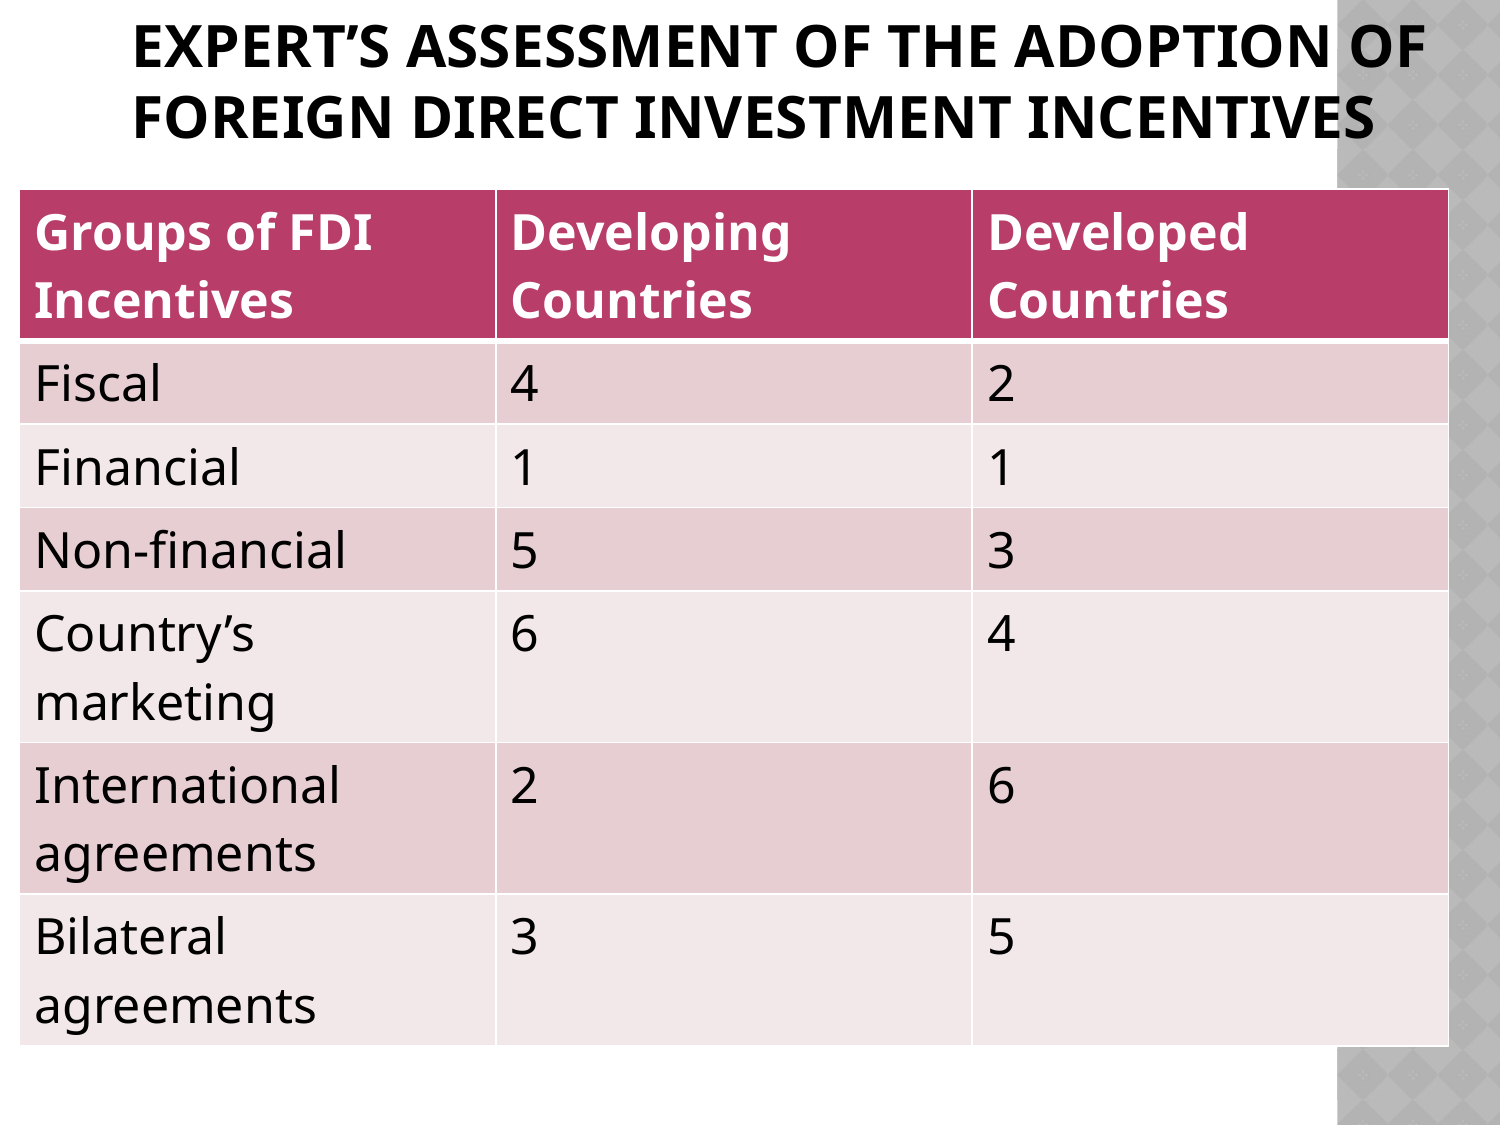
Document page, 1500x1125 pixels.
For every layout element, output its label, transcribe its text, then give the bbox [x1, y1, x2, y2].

table_cell Bilateral agreements [20, 895, 495, 1045]
table_header Groups of FDI Incentives [20, 190, 495, 338]
table_cell 5 [497, 508, 971, 590]
table_cell 2 [497, 743, 971, 893]
table_cell 5 [973, 895, 1448, 1045]
table_cell 6 [973, 743, 1448, 893]
table_header Developing Countries [497, 190, 971, 338]
table_header Developed Countries [973, 190, 1448, 338]
table_cell 6 [497, 592, 971, 742]
table_cell Fiscal [20, 344, 495, 423]
table_cell 1 [973, 425, 1448, 507]
table_cell 2 [973, 344, 1448, 423]
table_cell Financial [20, 425, 495, 507]
title Expert’s Assessment of the Adoption of Foreign Direct investment Incentives [123, 0, 1449, 150]
table_cell 1 [497, 425, 971, 507]
table_cell International agreements [20, 743, 495, 893]
table_cell 3 [497, 895, 971, 1045]
table_cell 4 [497, 344, 971, 423]
table_cell 3 [973, 508, 1448, 590]
table_cell 4 [973, 592, 1448, 742]
table_cell Non-financial [20, 508, 495, 590]
table_cell Country’s marketing [20, 592, 495, 742]
